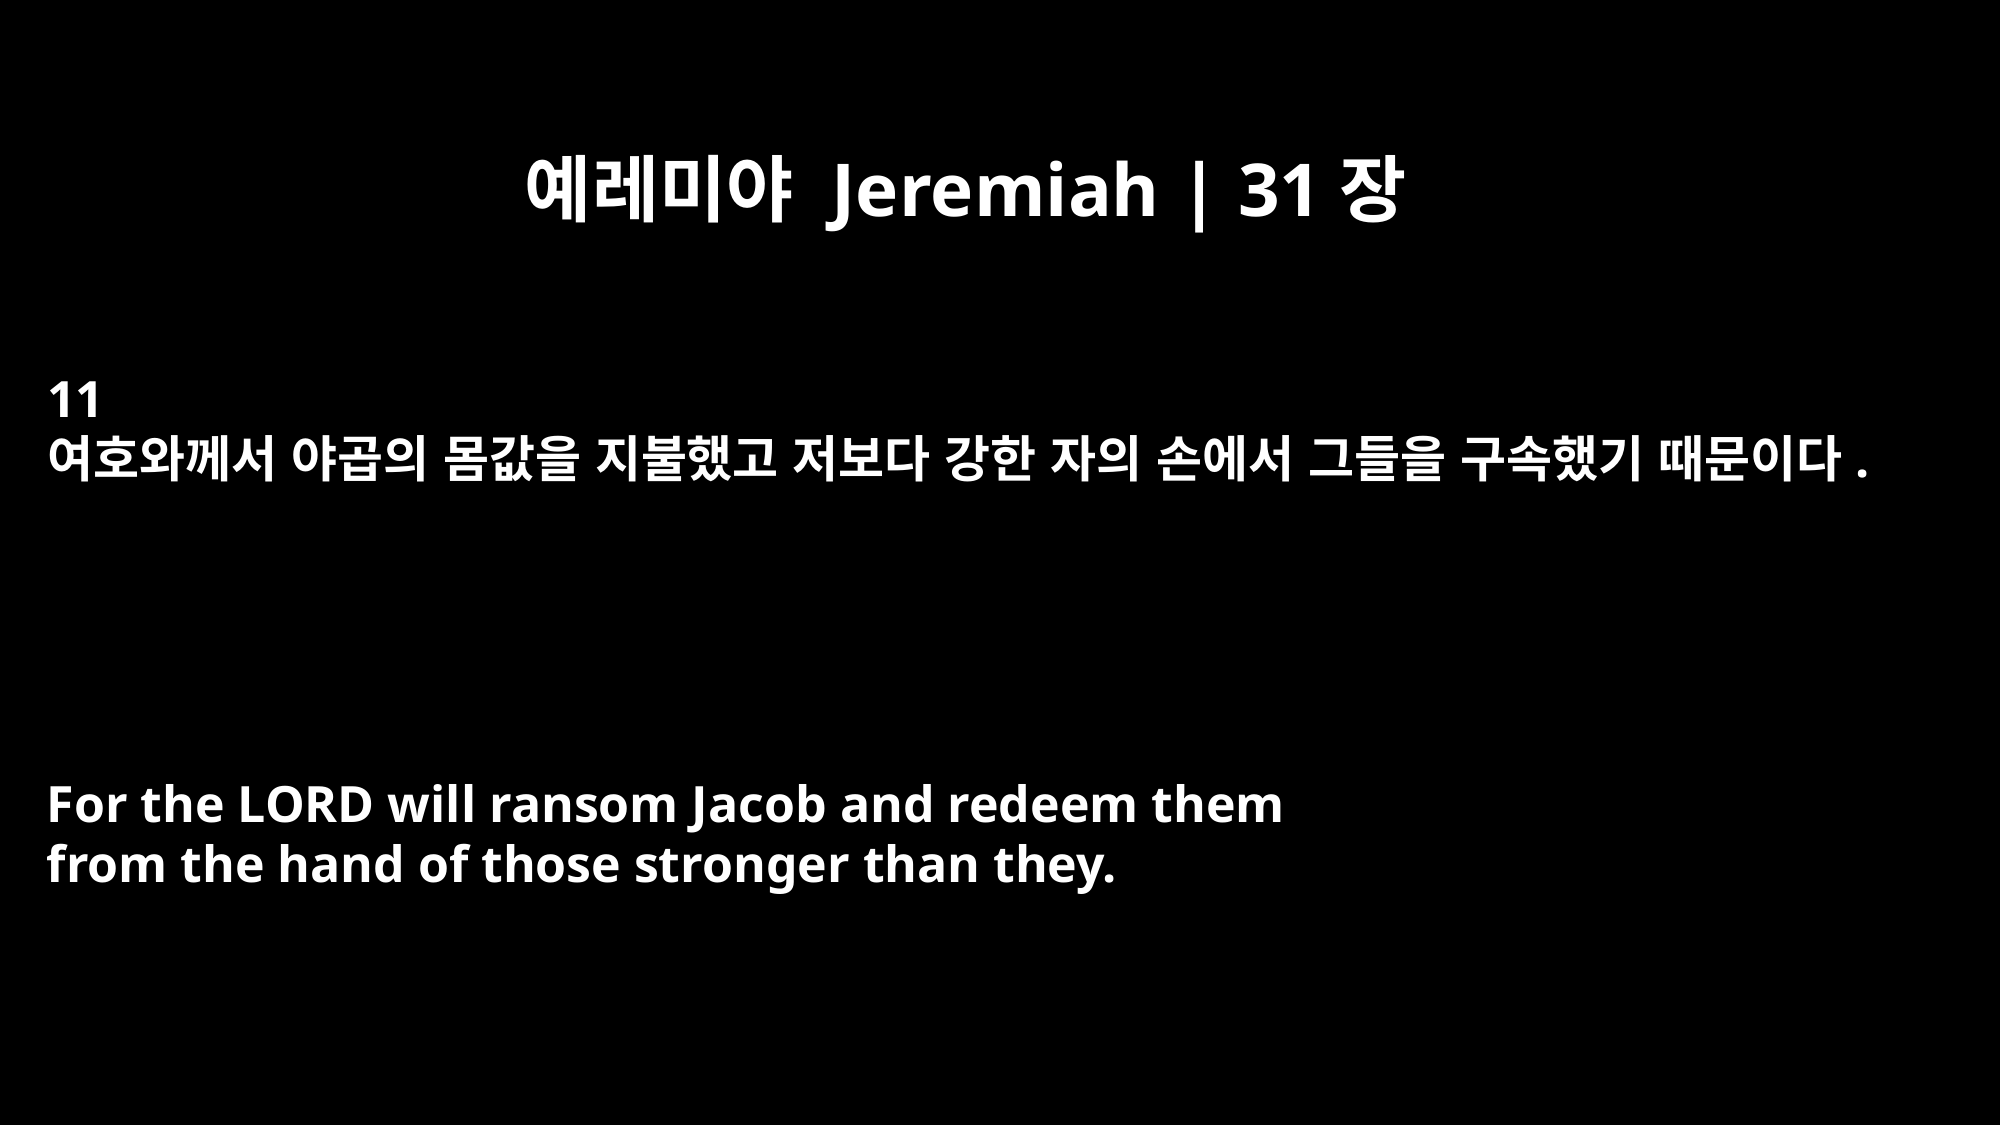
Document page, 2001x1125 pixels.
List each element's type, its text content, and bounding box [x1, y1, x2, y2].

text_box 예레미야 Jeremiah | 31장 [510, 136, 1422, 239]
text_box For the LORD will ransom Jacob and redeem them from the hand of those stronger than they. [32, 764, 1300, 900]
text_box 11 여호와께서 야곱의 몸값을 지불했고 저보다 강한 자의 손에서 그들을 구속했기 때문이다. [32, 359, 1885, 495]
